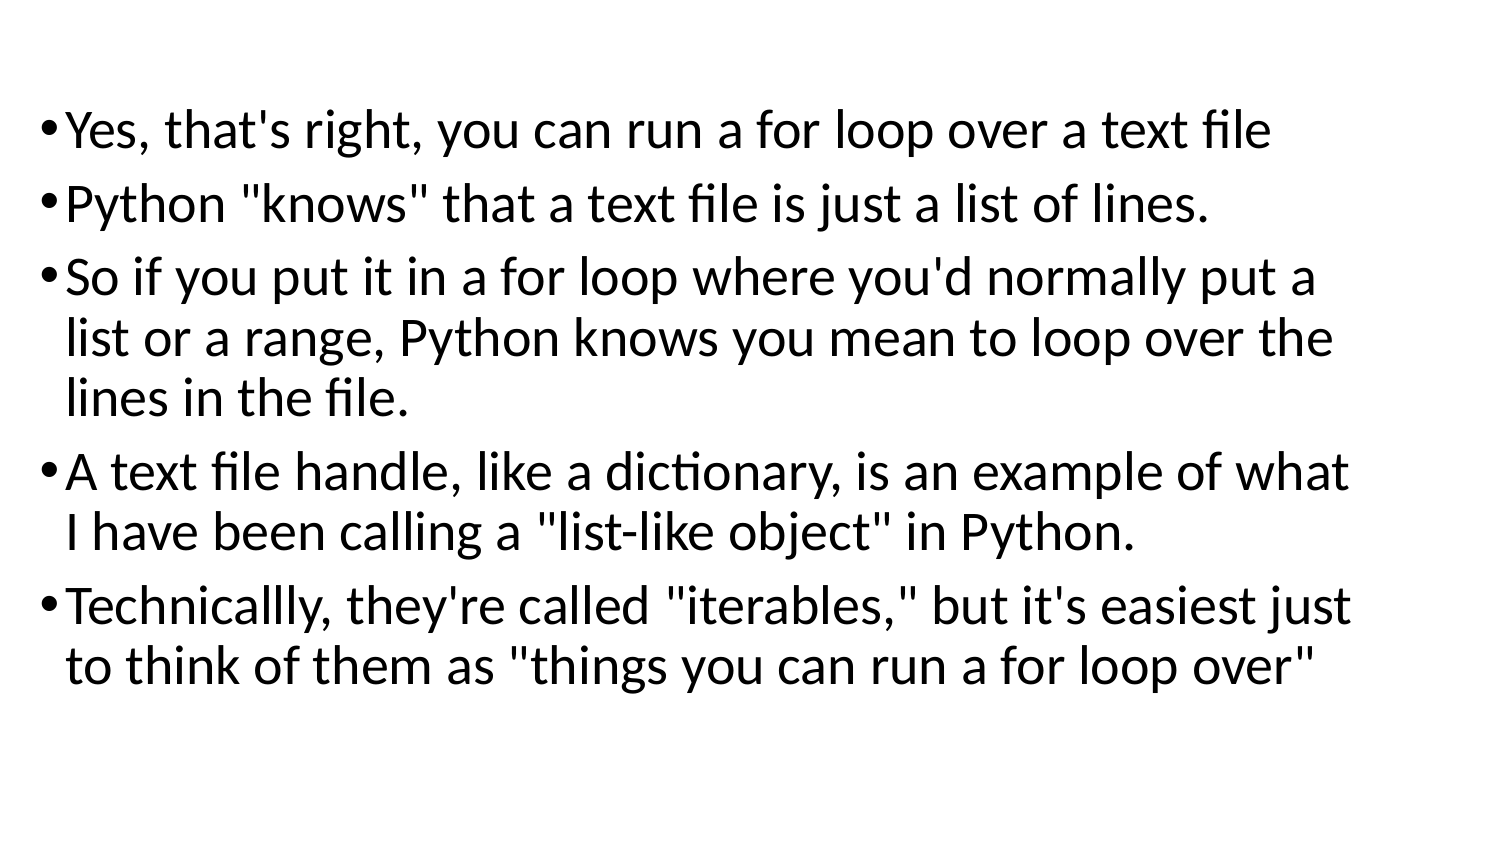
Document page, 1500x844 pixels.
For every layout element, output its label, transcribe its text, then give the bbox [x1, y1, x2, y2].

list Yes, that's right, you can run a for loop over a text file Python "knows" that a text file is just a list of lines. So if you put it in a for loop where you'd normally put a list or a range, Python knows you mean to loop over the lines in the file. A text file handle, like a dictionary, is an example of what I have been calling a "list-like object" in Python. Technicallly, they're called "iterables," but it's easiest just to think of them as "things you can run a for loop over" [24, 92, 1377, 818]
